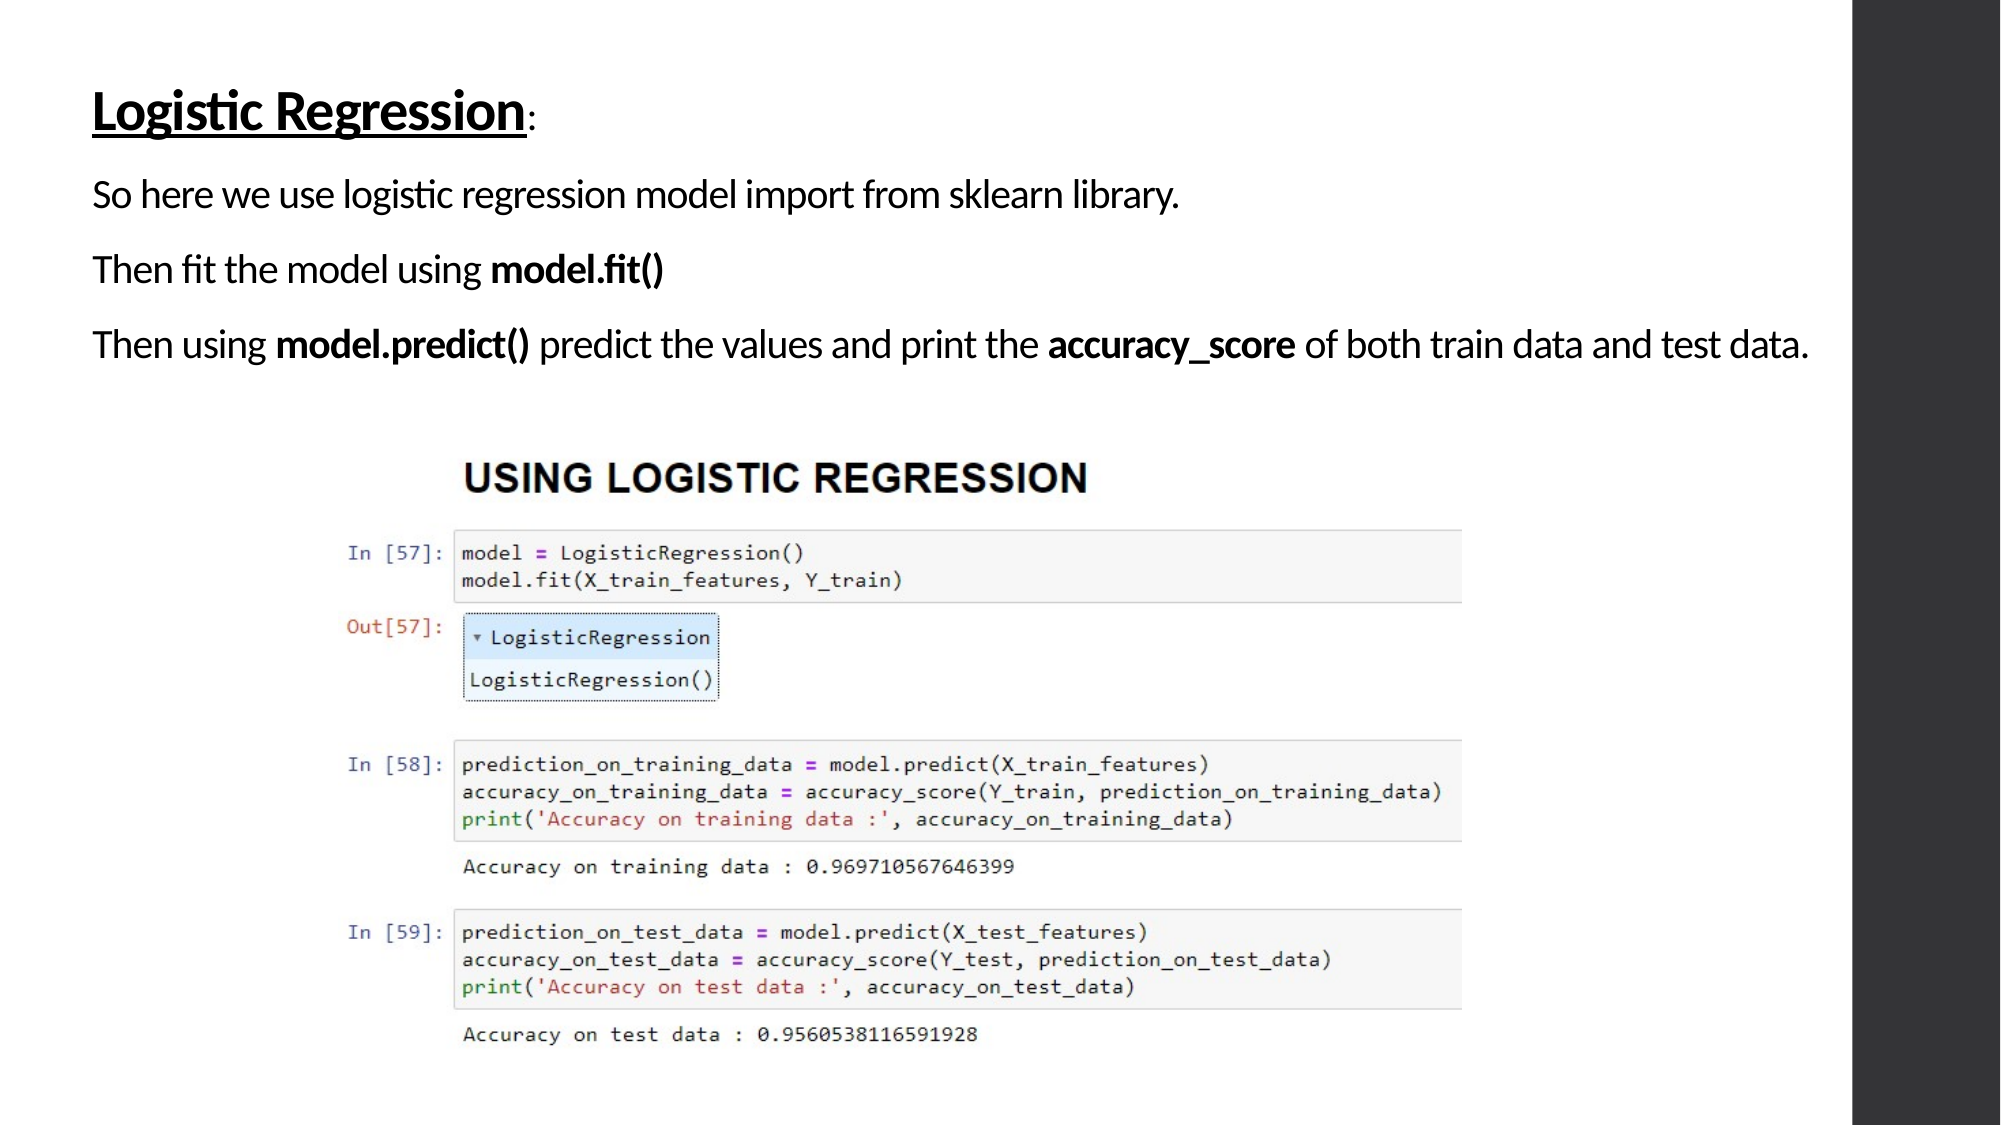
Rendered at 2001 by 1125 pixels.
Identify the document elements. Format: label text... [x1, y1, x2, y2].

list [337, 437, 1462, 1074]
title Logistic Regression: So here we use logistic regression model import from sklearn library. Then fit the model using model.fit() Then using model.predict() predict the values and print the accuracy_score of both train data and test data. [77, 51, 1844, 375]
